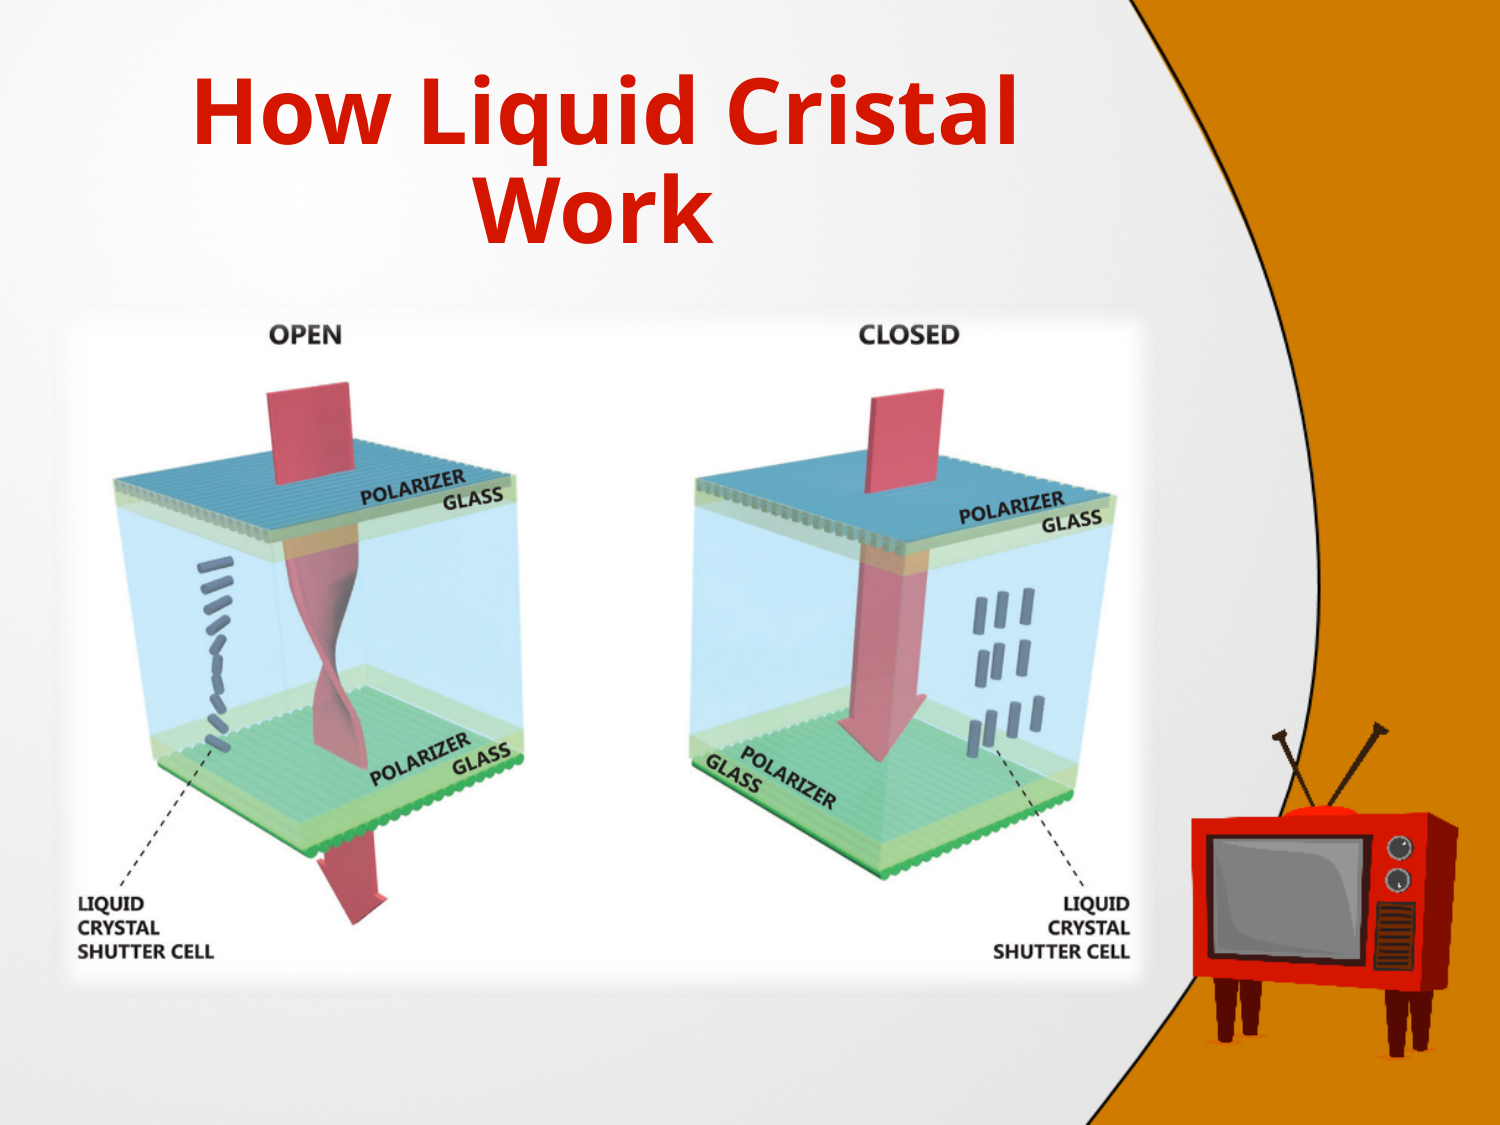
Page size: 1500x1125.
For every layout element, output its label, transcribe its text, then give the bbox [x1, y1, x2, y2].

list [53, 304, 1159, 1000]
picture [0, 0, 1500, 1125]
title How Liquid Cristal Work [53, 55, 1159, 274]
